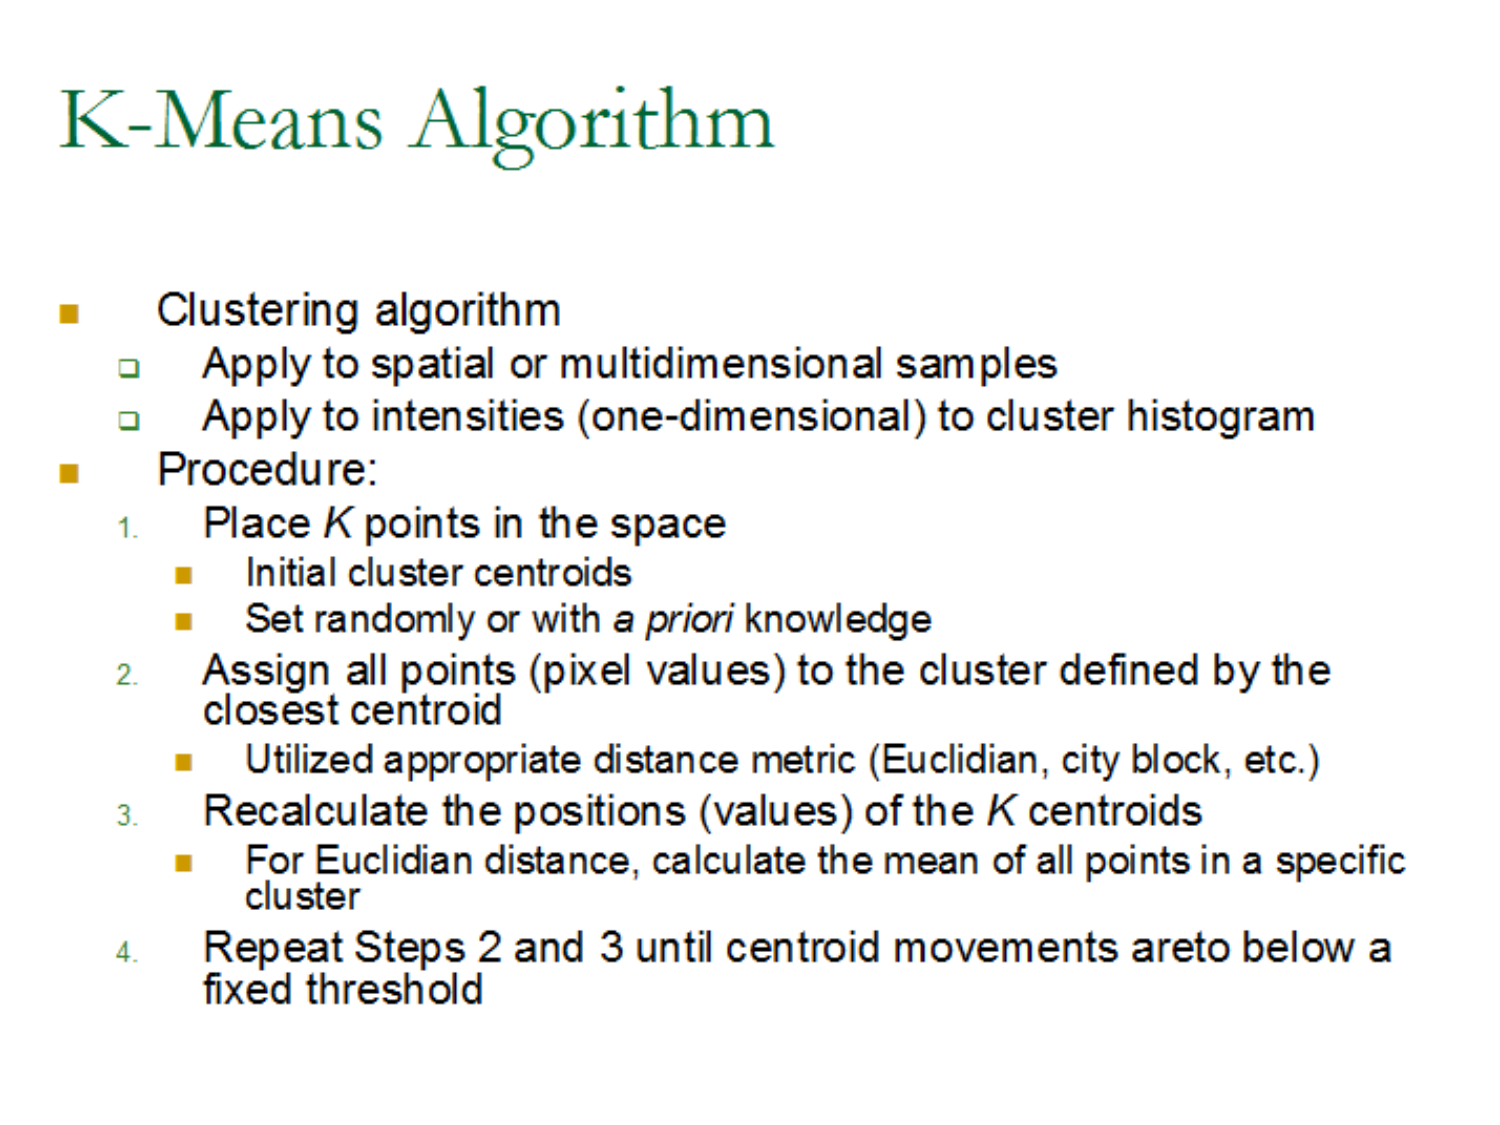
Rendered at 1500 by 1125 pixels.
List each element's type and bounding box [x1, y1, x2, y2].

picture [54, 74, 1426, 1037]
